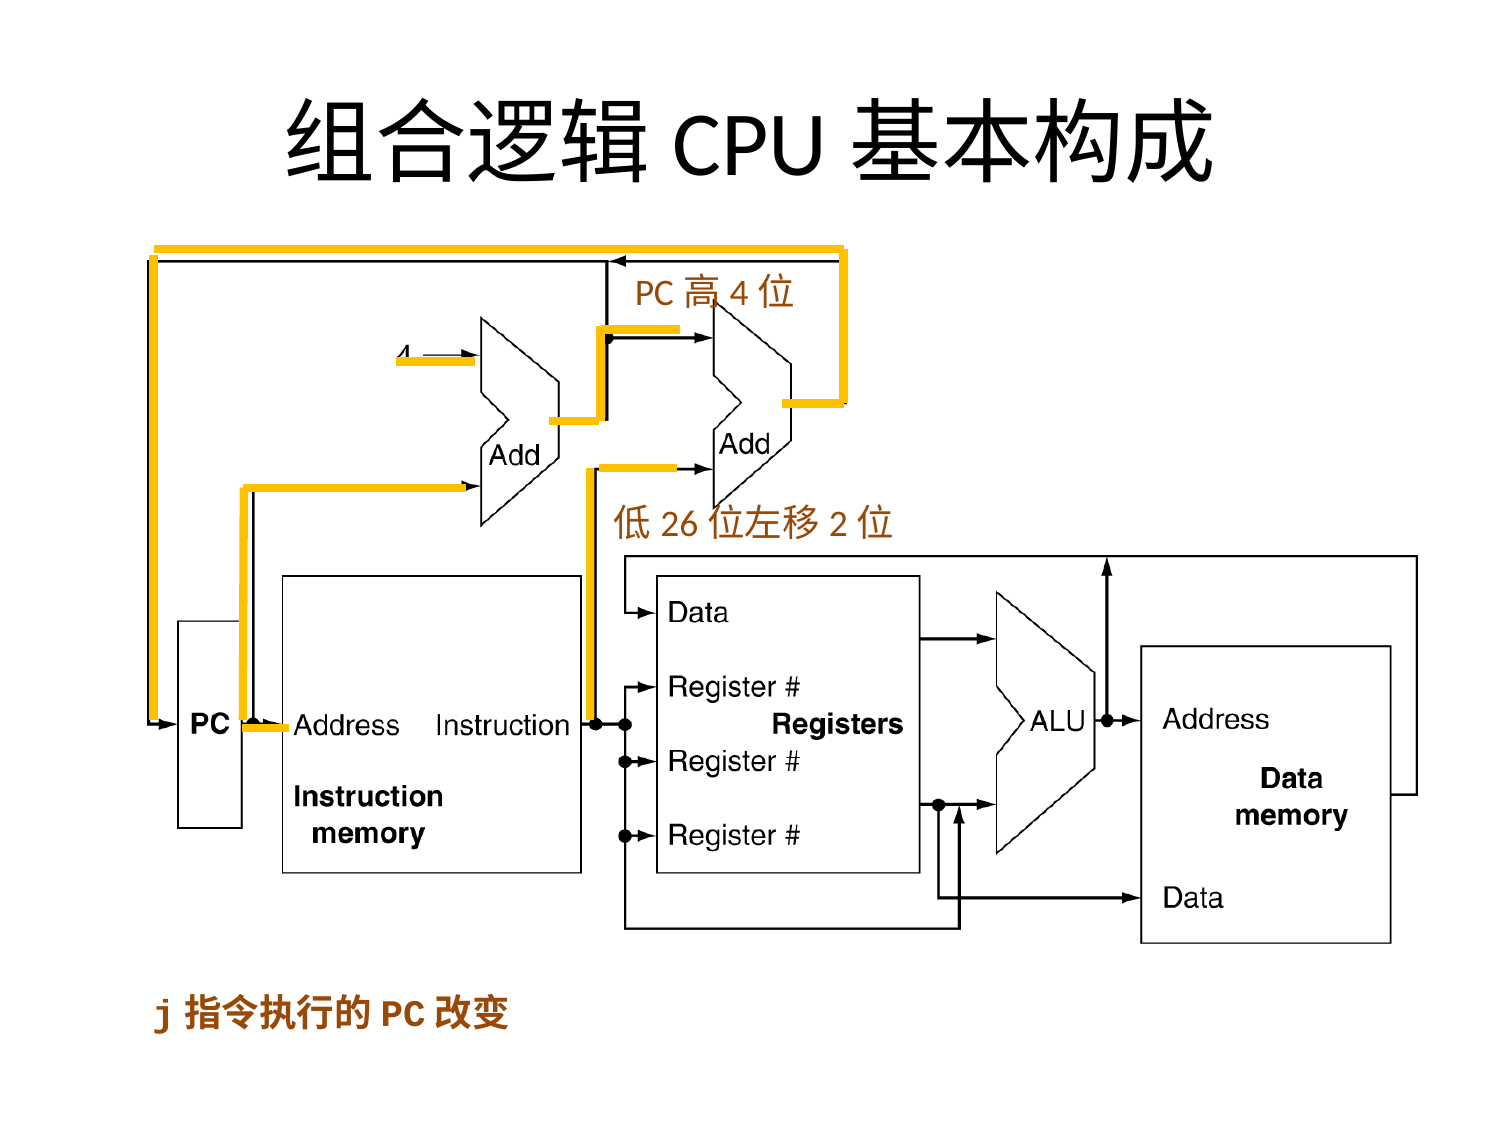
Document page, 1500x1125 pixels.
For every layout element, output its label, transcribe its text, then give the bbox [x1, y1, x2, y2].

text_box j指令执行的PC改变 [137, 982, 525, 1042]
picture [147, 255, 1418, 944]
title 组合逻辑CPU基本构成 [75, 45, 1425, 233]
